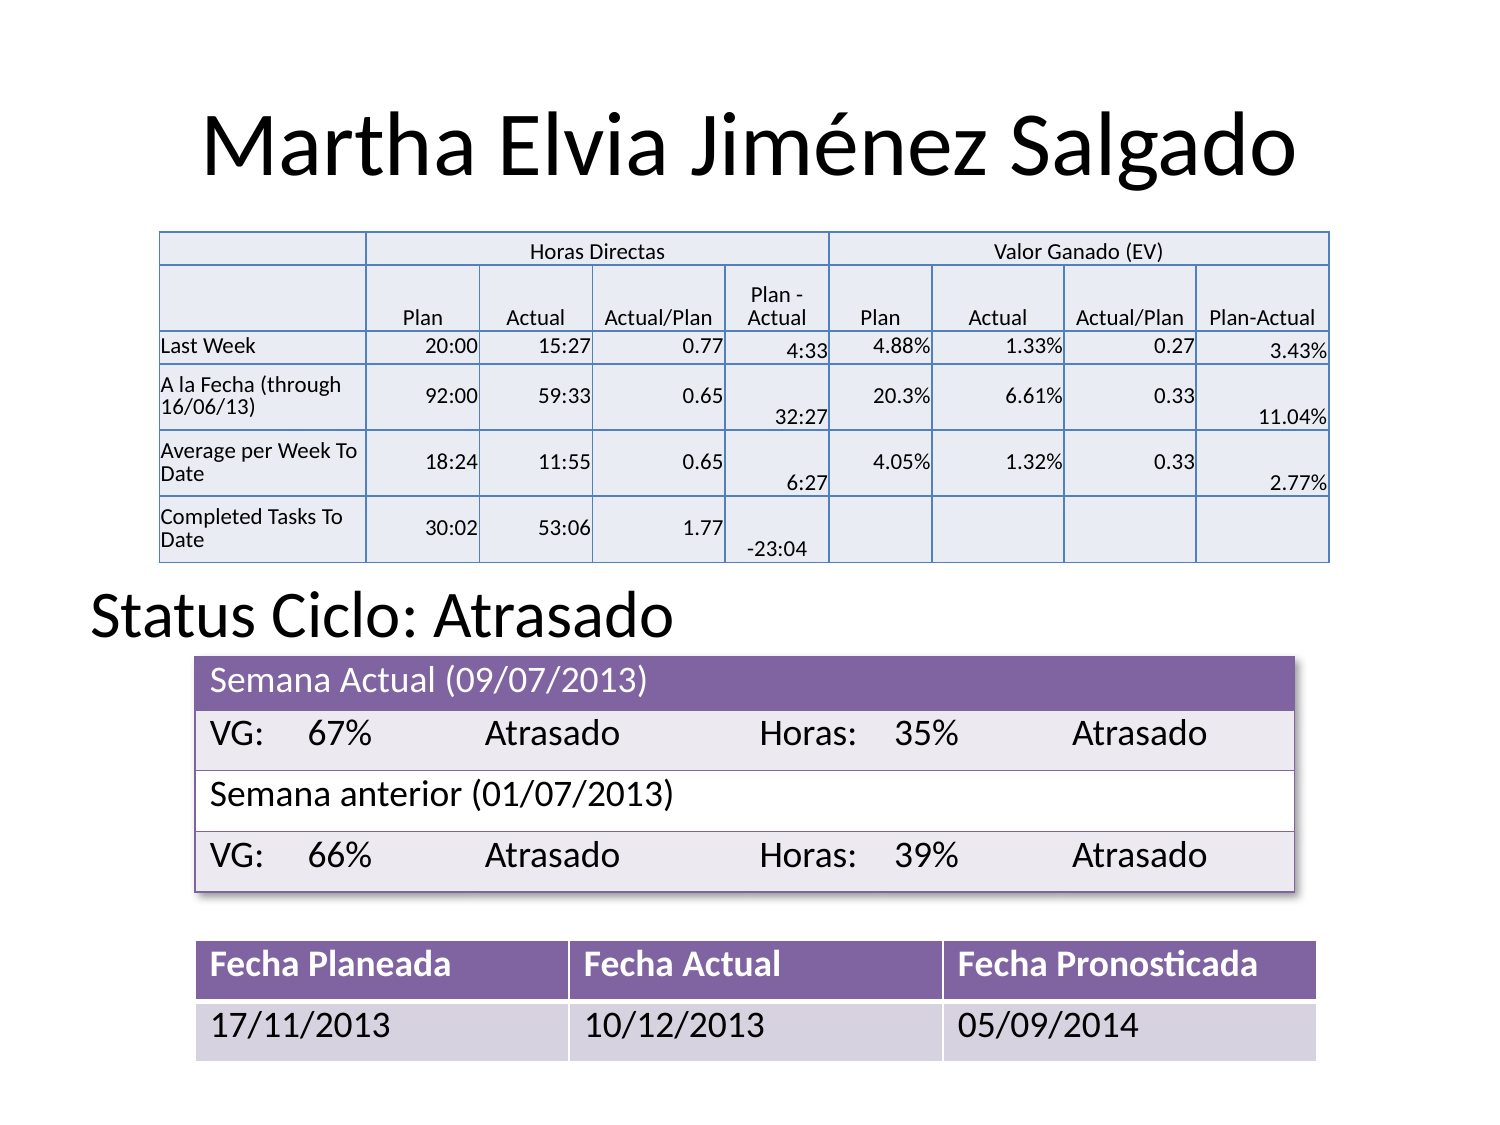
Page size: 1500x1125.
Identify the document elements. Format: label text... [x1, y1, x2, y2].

table_cell 66% [293, 832, 470, 891]
table_cell [830, 497, 931, 562]
table_cell Actual [480, 266, 592, 330]
table_cell 18:24 [367, 431, 479, 495]
table_cell 0.33 [1065, 365, 1195, 429]
list Status Ciclo: Atrasado [75, 563, 1425, 664]
table_cell 3.43% [1197, 332, 1328, 363]
table_cell 2.77% [1197, 431, 1328, 495]
table_cell 67% [293, 711, 470, 770]
table_cell 4.05% [830, 431, 931, 495]
table_header Fecha Planeada [196, 941, 568, 999]
table_cell Plan - Actual [726, 266, 828, 330]
table_cell -23:04 [726, 497, 828, 562]
table_cell Actual [933, 266, 1063, 330]
table_cell 6.61% [933, 365, 1063, 429]
table_header Fecha Actual [570, 941, 942, 999]
table_cell Atrasado [1057, 711, 1294, 770]
table_header Horas Directas [367, 233, 828, 264]
table_cell 1.32% [933, 431, 1063, 495]
table_cell 35% [879, 711, 1057, 770]
table_cell 0.65 [593, 365, 724, 429]
table_cell [1065, 497, 1195, 562]
table_cell Atrasado [470, 711, 745, 770]
table_cell Plan-Actual [1197, 266, 1328, 330]
title Martha Elvia Jiménez Salgado [75, 45, 1425, 233]
table_cell Plan [367, 266, 479, 330]
table_cell Actual/Plan [593, 266, 724, 330]
table_header Semana Actual (09/07/2013) [196, 658, 1294, 709]
table_cell 39% [879, 832, 1057, 891]
table_cell Horas: [745, 711, 879, 770]
table_cell 59:33 [480, 365, 592, 429]
table_cell 53:06 [480, 497, 592, 562]
table_cell 10/12/2013 [570, 1004, 942, 1061]
table_cell 1.33% [933, 332, 1063, 363]
table_cell 0.33 [1065, 431, 1195, 495]
table_cell Completed Tasks To Date [160, 497, 365, 562]
table_cell 20:00 [367, 332, 479, 363]
table_cell Semana anterior (01/07/2013) [196, 771, 1294, 831]
table_cell 4.88% [830, 332, 931, 363]
table_cell Last Week [160, 332, 365, 363]
table_cell 0.65 [593, 431, 724, 495]
table_header [160, 233, 365, 264]
table_cell 17/11/2013 [196, 1004, 568, 1061]
table_cell Horas: [745, 832, 879, 891]
table_cell VG: [196, 832, 293, 891]
table_header Fecha Pronosticada [944, 941, 1316, 999]
table_cell 32:27 [726, 365, 828, 429]
table_cell Plan [830, 266, 931, 330]
table_cell [1197, 497, 1328, 562]
table_cell 11:55 [480, 431, 592, 495]
table_cell 11.04% [1197, 365, 1328, 429]
table_cell 20.3% [830, 365, 931, 429]
table_cell VG: [196, 711, 293, 770]
table_cell [933, 497, 1063, 562]
table_cell Actual/Plan [1065, 266, 1195, 330]
table_cell 05/09/2014 [944, 1004, 1316, 1061]
table_cell Average per Week To Date [160, 431, 365, 495]
table_cell 0.77 [593, 332, 724, 363]
table_cell 6:27 [726, 431, 828, 495]
table_cell 0.27 [1065, 332, 1195, 363]
table_cell A la Fecha (through 16/06/13) [160, 365, 365, 429]
table_cell 1.77 [593, 497, 724, 562]
table_cell Atrasado [470, 832, 745, 891]
table_cell 30:02 [367, 497, 479, 562]
table_cell 92:00 [367, 365, 479, 429]
table_header Valor Ganado (EV) [830, 233, 1328, 264]
table_cell [160, 266, 365, 330]
table_cell 4:33 [726, 332, 828, 363]
table_cell 15:27 [480, 332, 592, 363]
table_cell Atrasado [1057, 832, 1294, 891]
